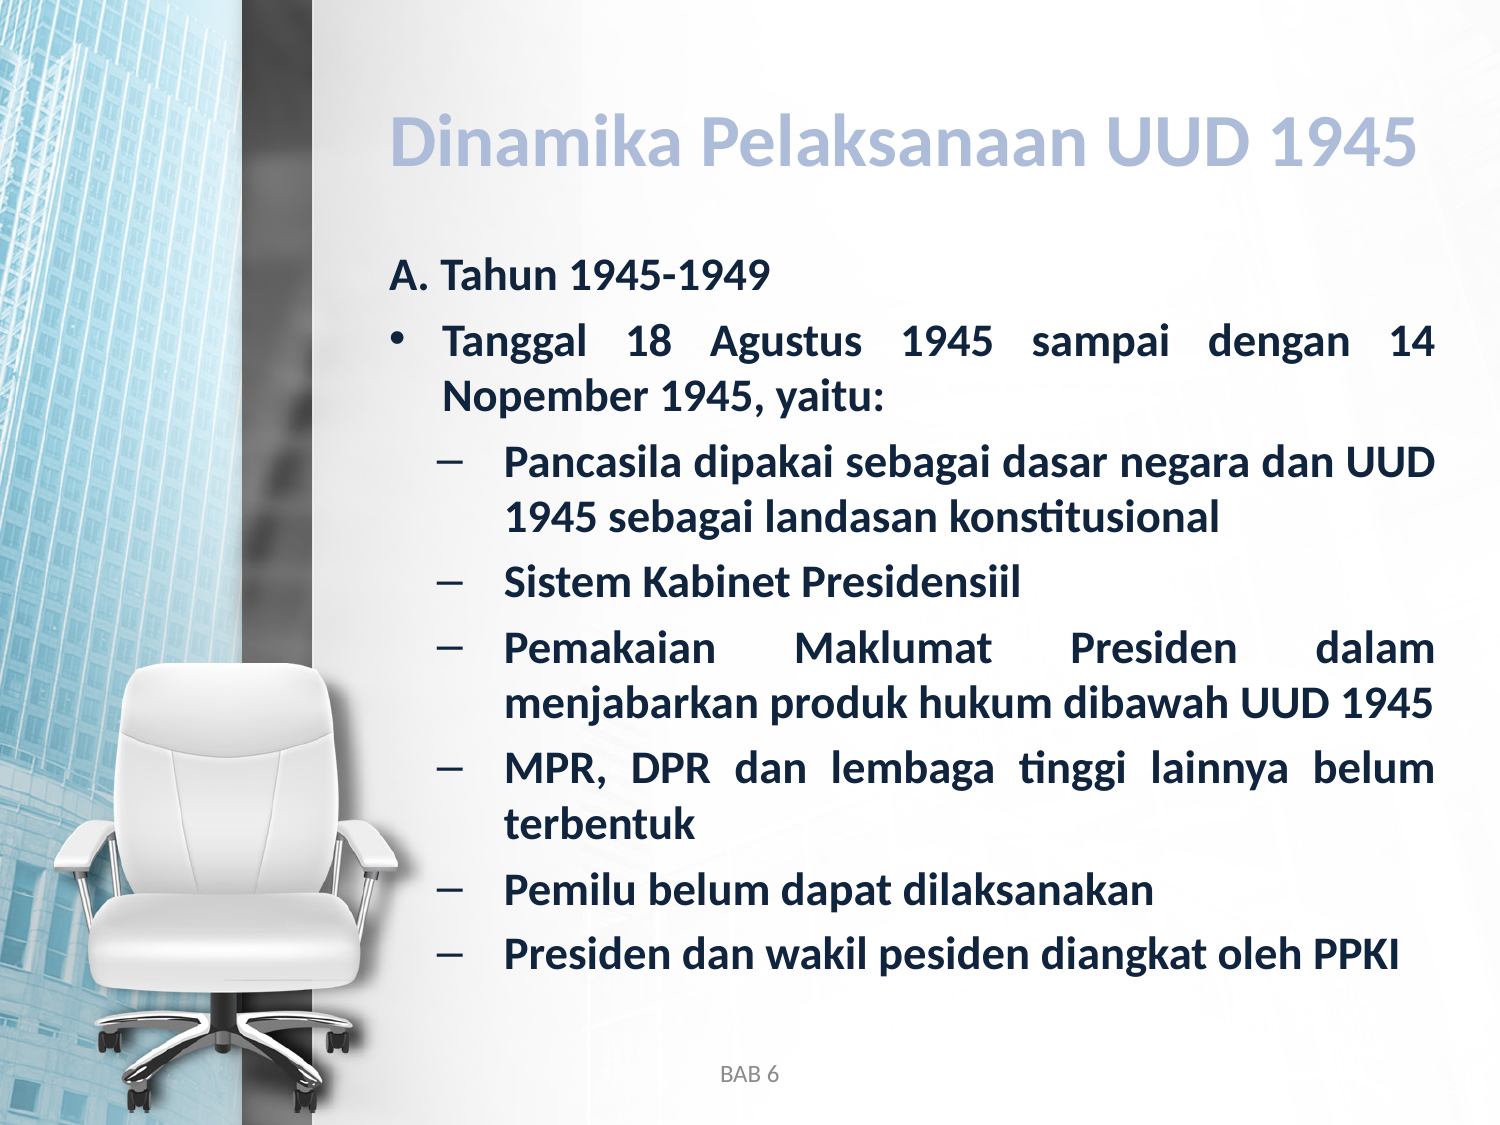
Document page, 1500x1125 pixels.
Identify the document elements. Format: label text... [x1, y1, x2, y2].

picture [0, 0, 1500, 1125]
list A. Tahun 1945-1949 Tanggal 18 Agustus 1945 sampai dengan 14 Nopember 1945, yaitu: Pancasila dipakai sebagai dasar negara dan UUD 1945 sebagai landasan konstitusional Sistem Kabinet Presidensiil Pemakaian Maklumat Presiden dalam menjabarkan produk hukum dibawah UUD 1945 MPR, DPR dan lembaga tinggi lainnya belum terbentuk Pemilu belum dapat dilaksanakan Presiden dan wakil pesiden diangkat oleh PPKI [374, 236, 1452, 1039]
title Dinamika Pelaksanaan UUD 1945 [374, 61, 1452, 212]
footer BAB 6 [512, 1042, 988, 1103]
